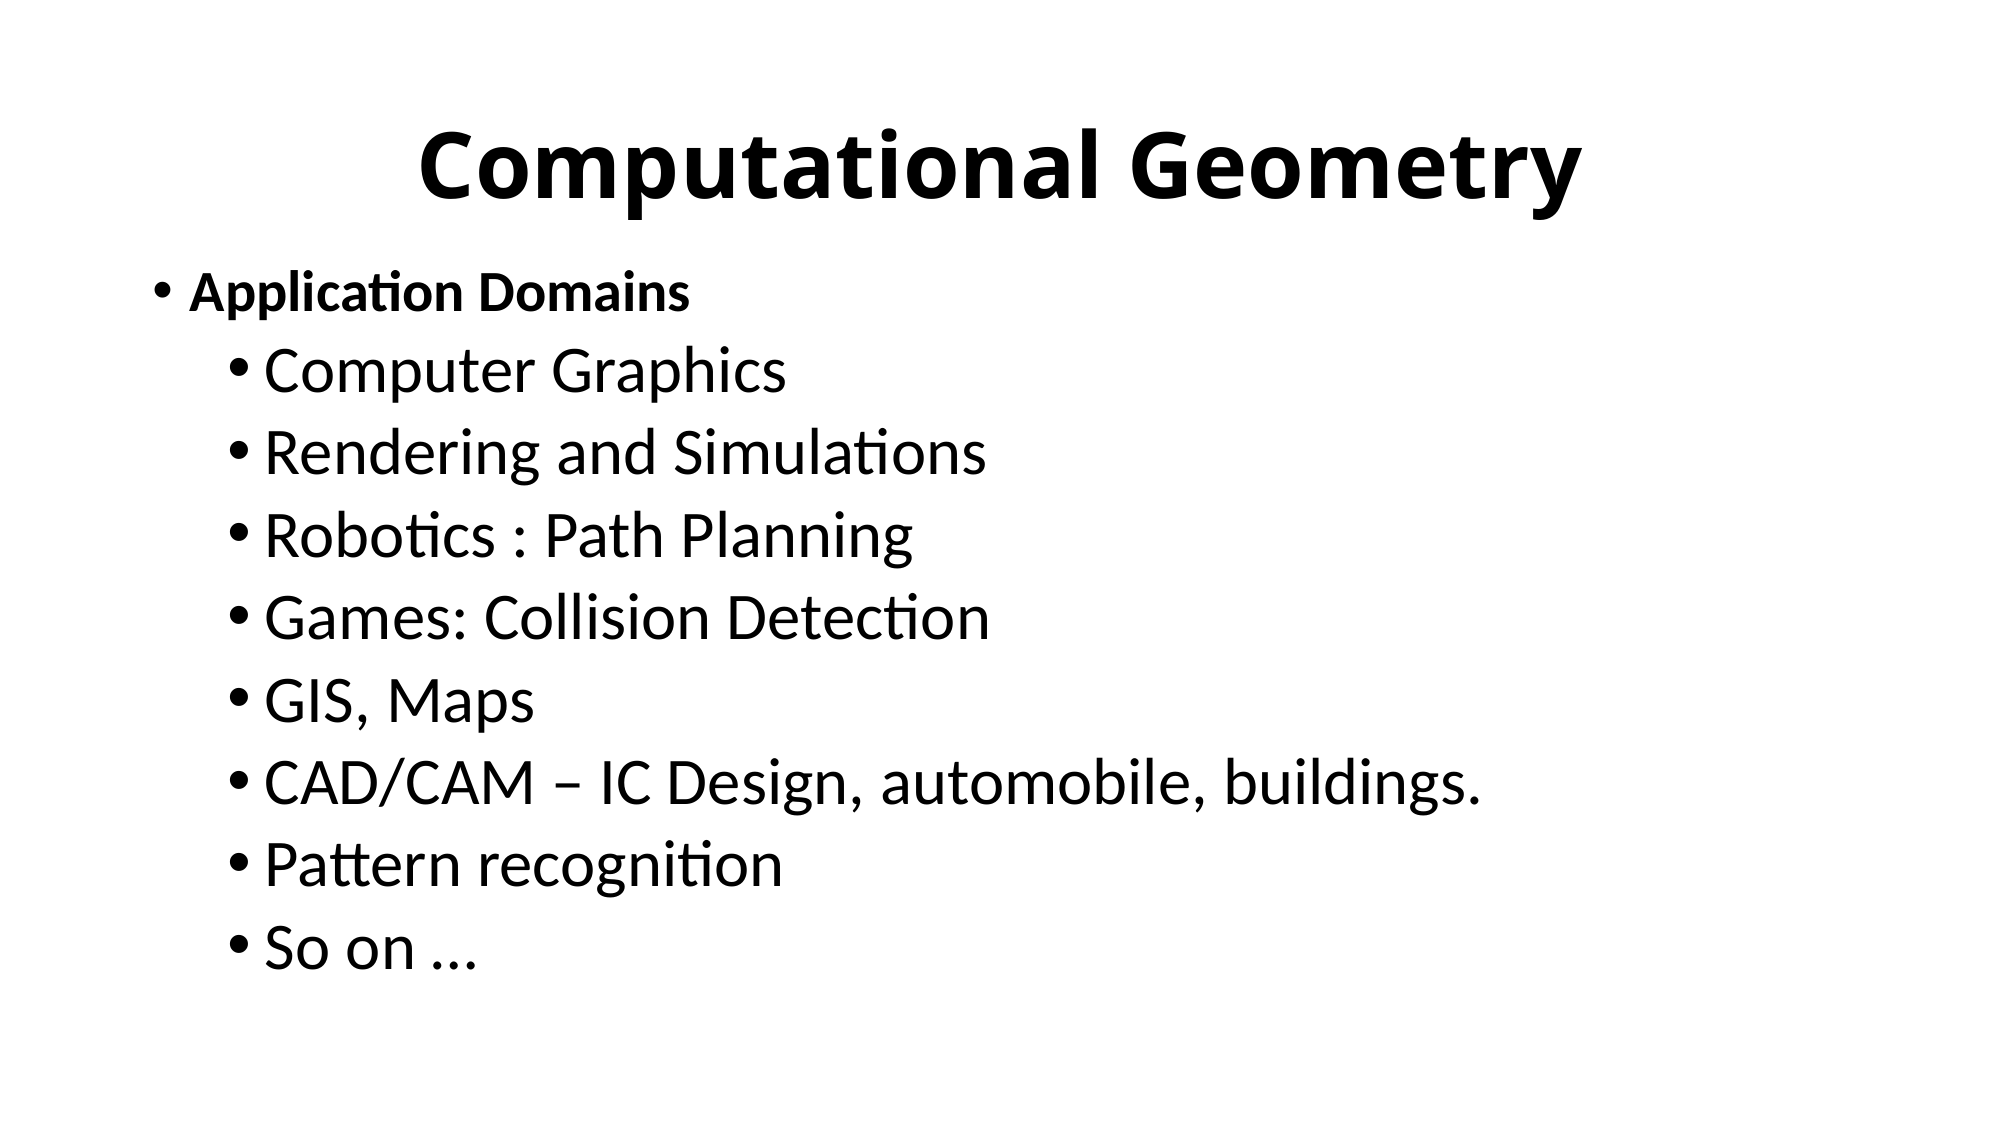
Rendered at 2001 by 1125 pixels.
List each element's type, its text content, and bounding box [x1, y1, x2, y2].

title Computational Geometry [137, 59, 1863, 253]
list Application Domains Computer Graphics Rendering and Simulations Robotics : Path Planning Games: Collision Detection GIS, Maps CAD/CAM – IC Design, automobile, buildings. Pattern recognition So on … [137, 253, 1863, 1014]
